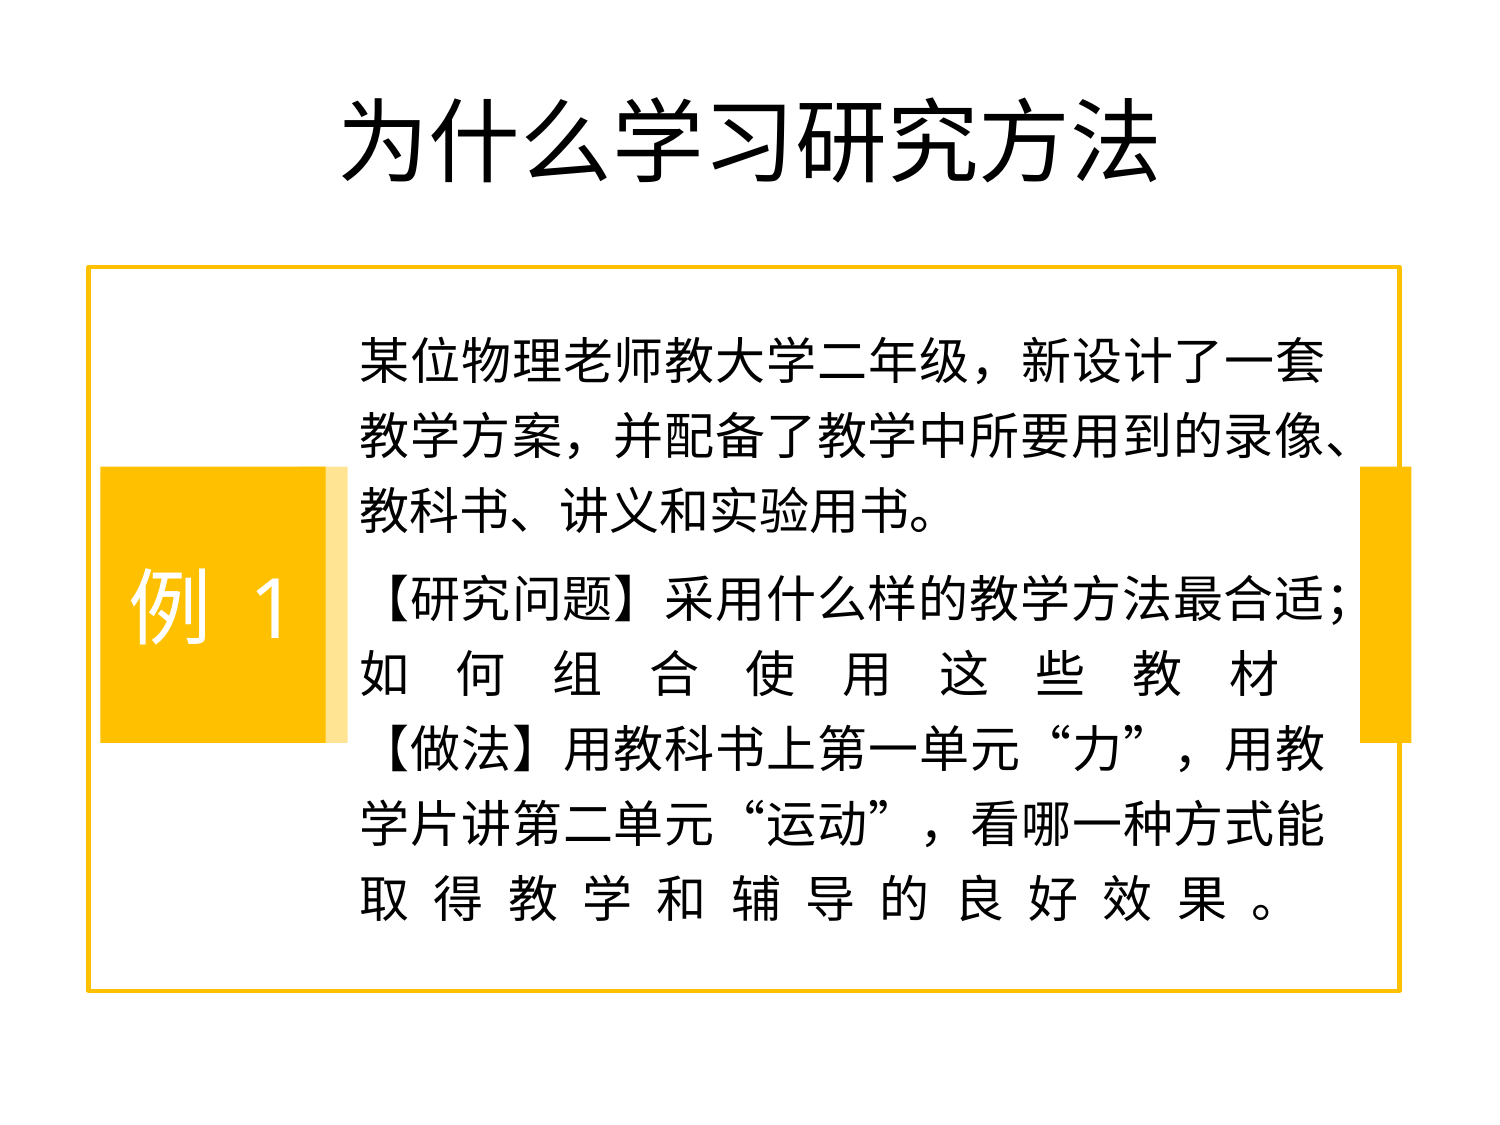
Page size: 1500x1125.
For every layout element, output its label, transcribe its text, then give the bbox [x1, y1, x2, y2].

title 为什么学习研究方法 [75, 45, 1425, 233]
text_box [88, 266, 1412, 991]
